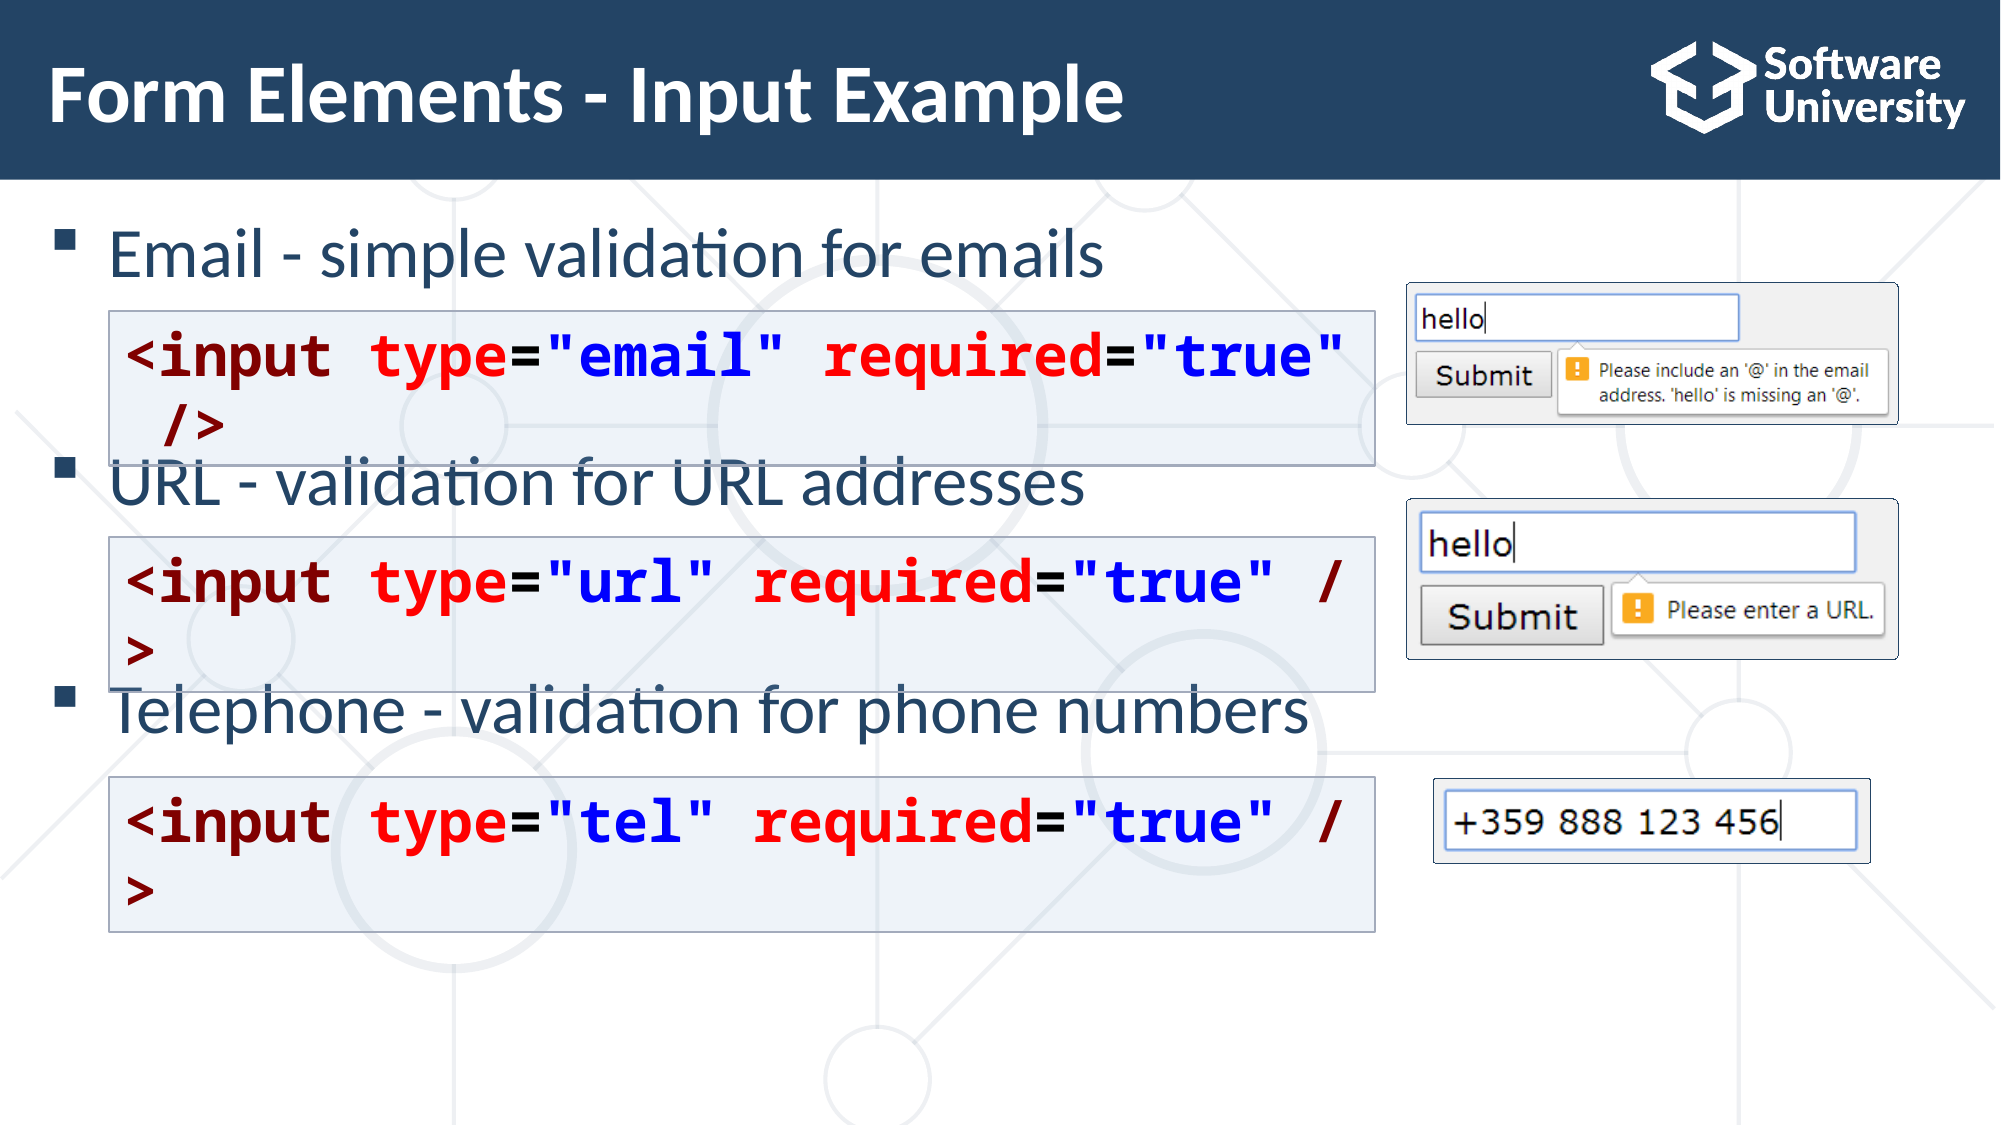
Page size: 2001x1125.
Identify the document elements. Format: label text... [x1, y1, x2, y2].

picture [1405, 498, 1899, 660]
picture [1432, 778, 1872, 864]
text_box <input type="email" required="true" /> [108, 310, 1376, 466]
list Email - simple validation for emails URL - validation for URL addresses Telephone - validation for phone numbers [31, 196, 1970, 1104]
picture [1405, 282, 1899, 426]
text_box <input type="tel" required="true" /> [108, 777, 1376, 932]
picture [1651, 41, 1966, 134]
text_box <input type="url" required="true" /> [108, 537, 1376, 692]
title Form Elements - Input Example [31, 16, 1625, 162]
